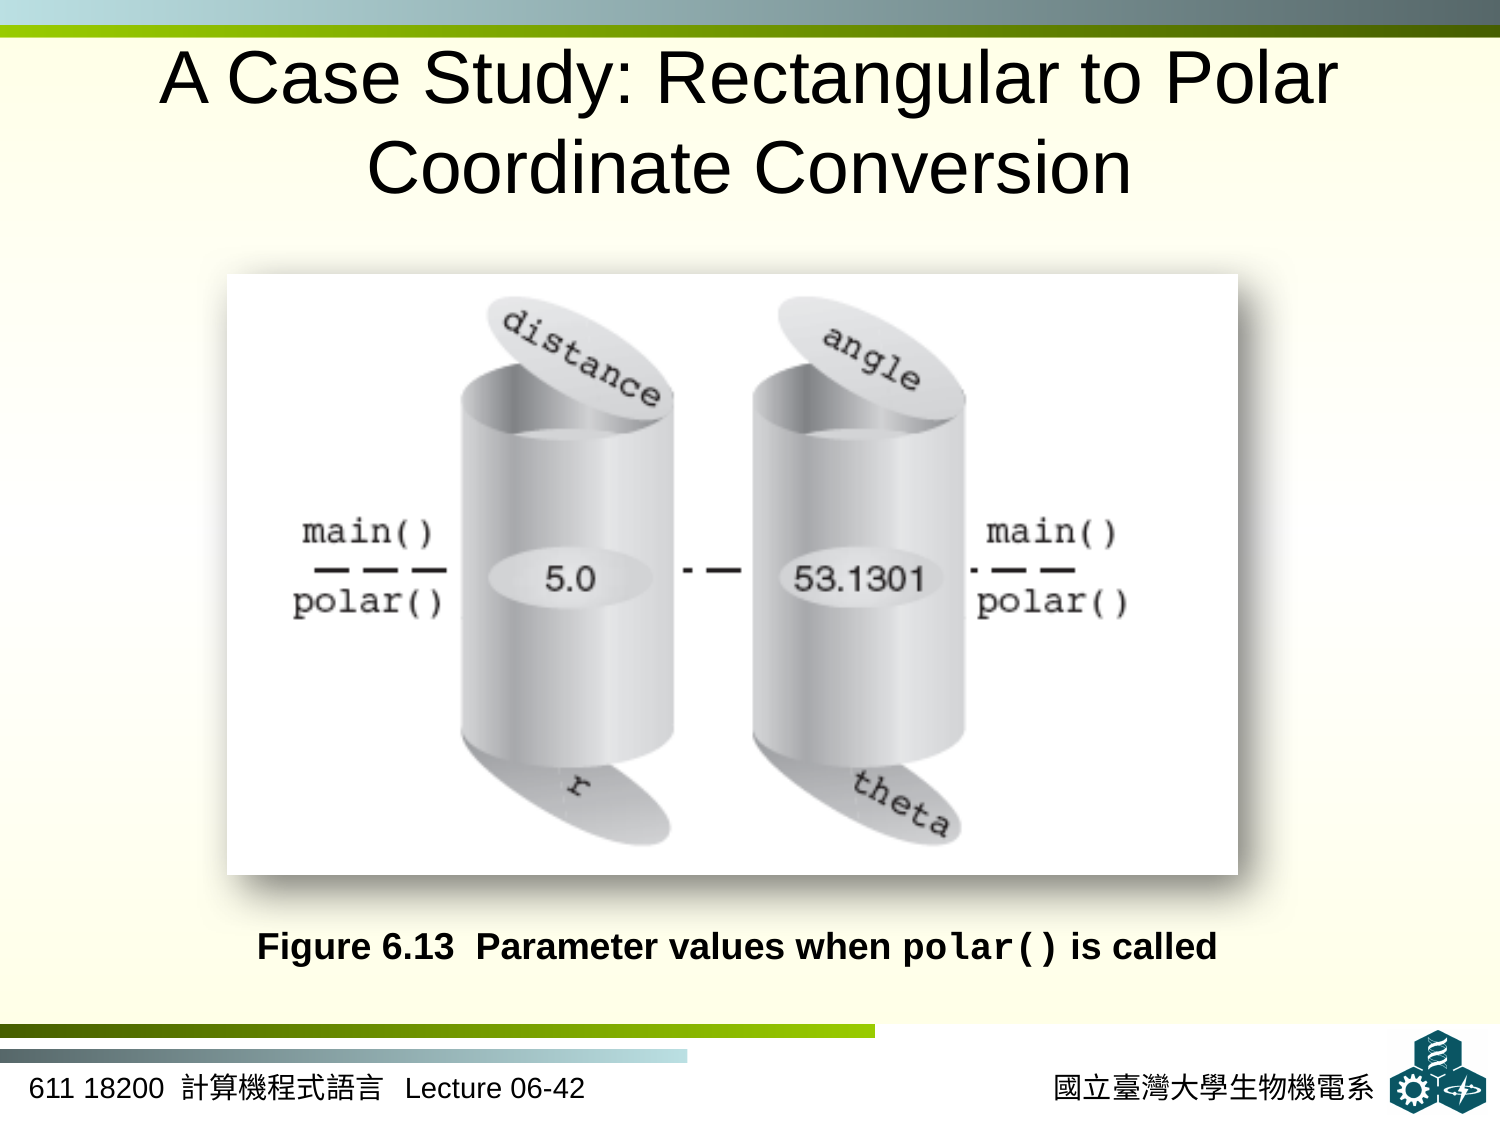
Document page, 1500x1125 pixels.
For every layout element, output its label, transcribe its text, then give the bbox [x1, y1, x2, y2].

text_box Figure 6.13 Parameter values when polar() is called [242, 919, 1244, 974]
picture [227, 274, 1238, 876]
title A Case Study: Rectangular to Polar Coordinate Conversion [87, 24, 1413, 213]
picture [1387, 1029, 1488, 1115]
